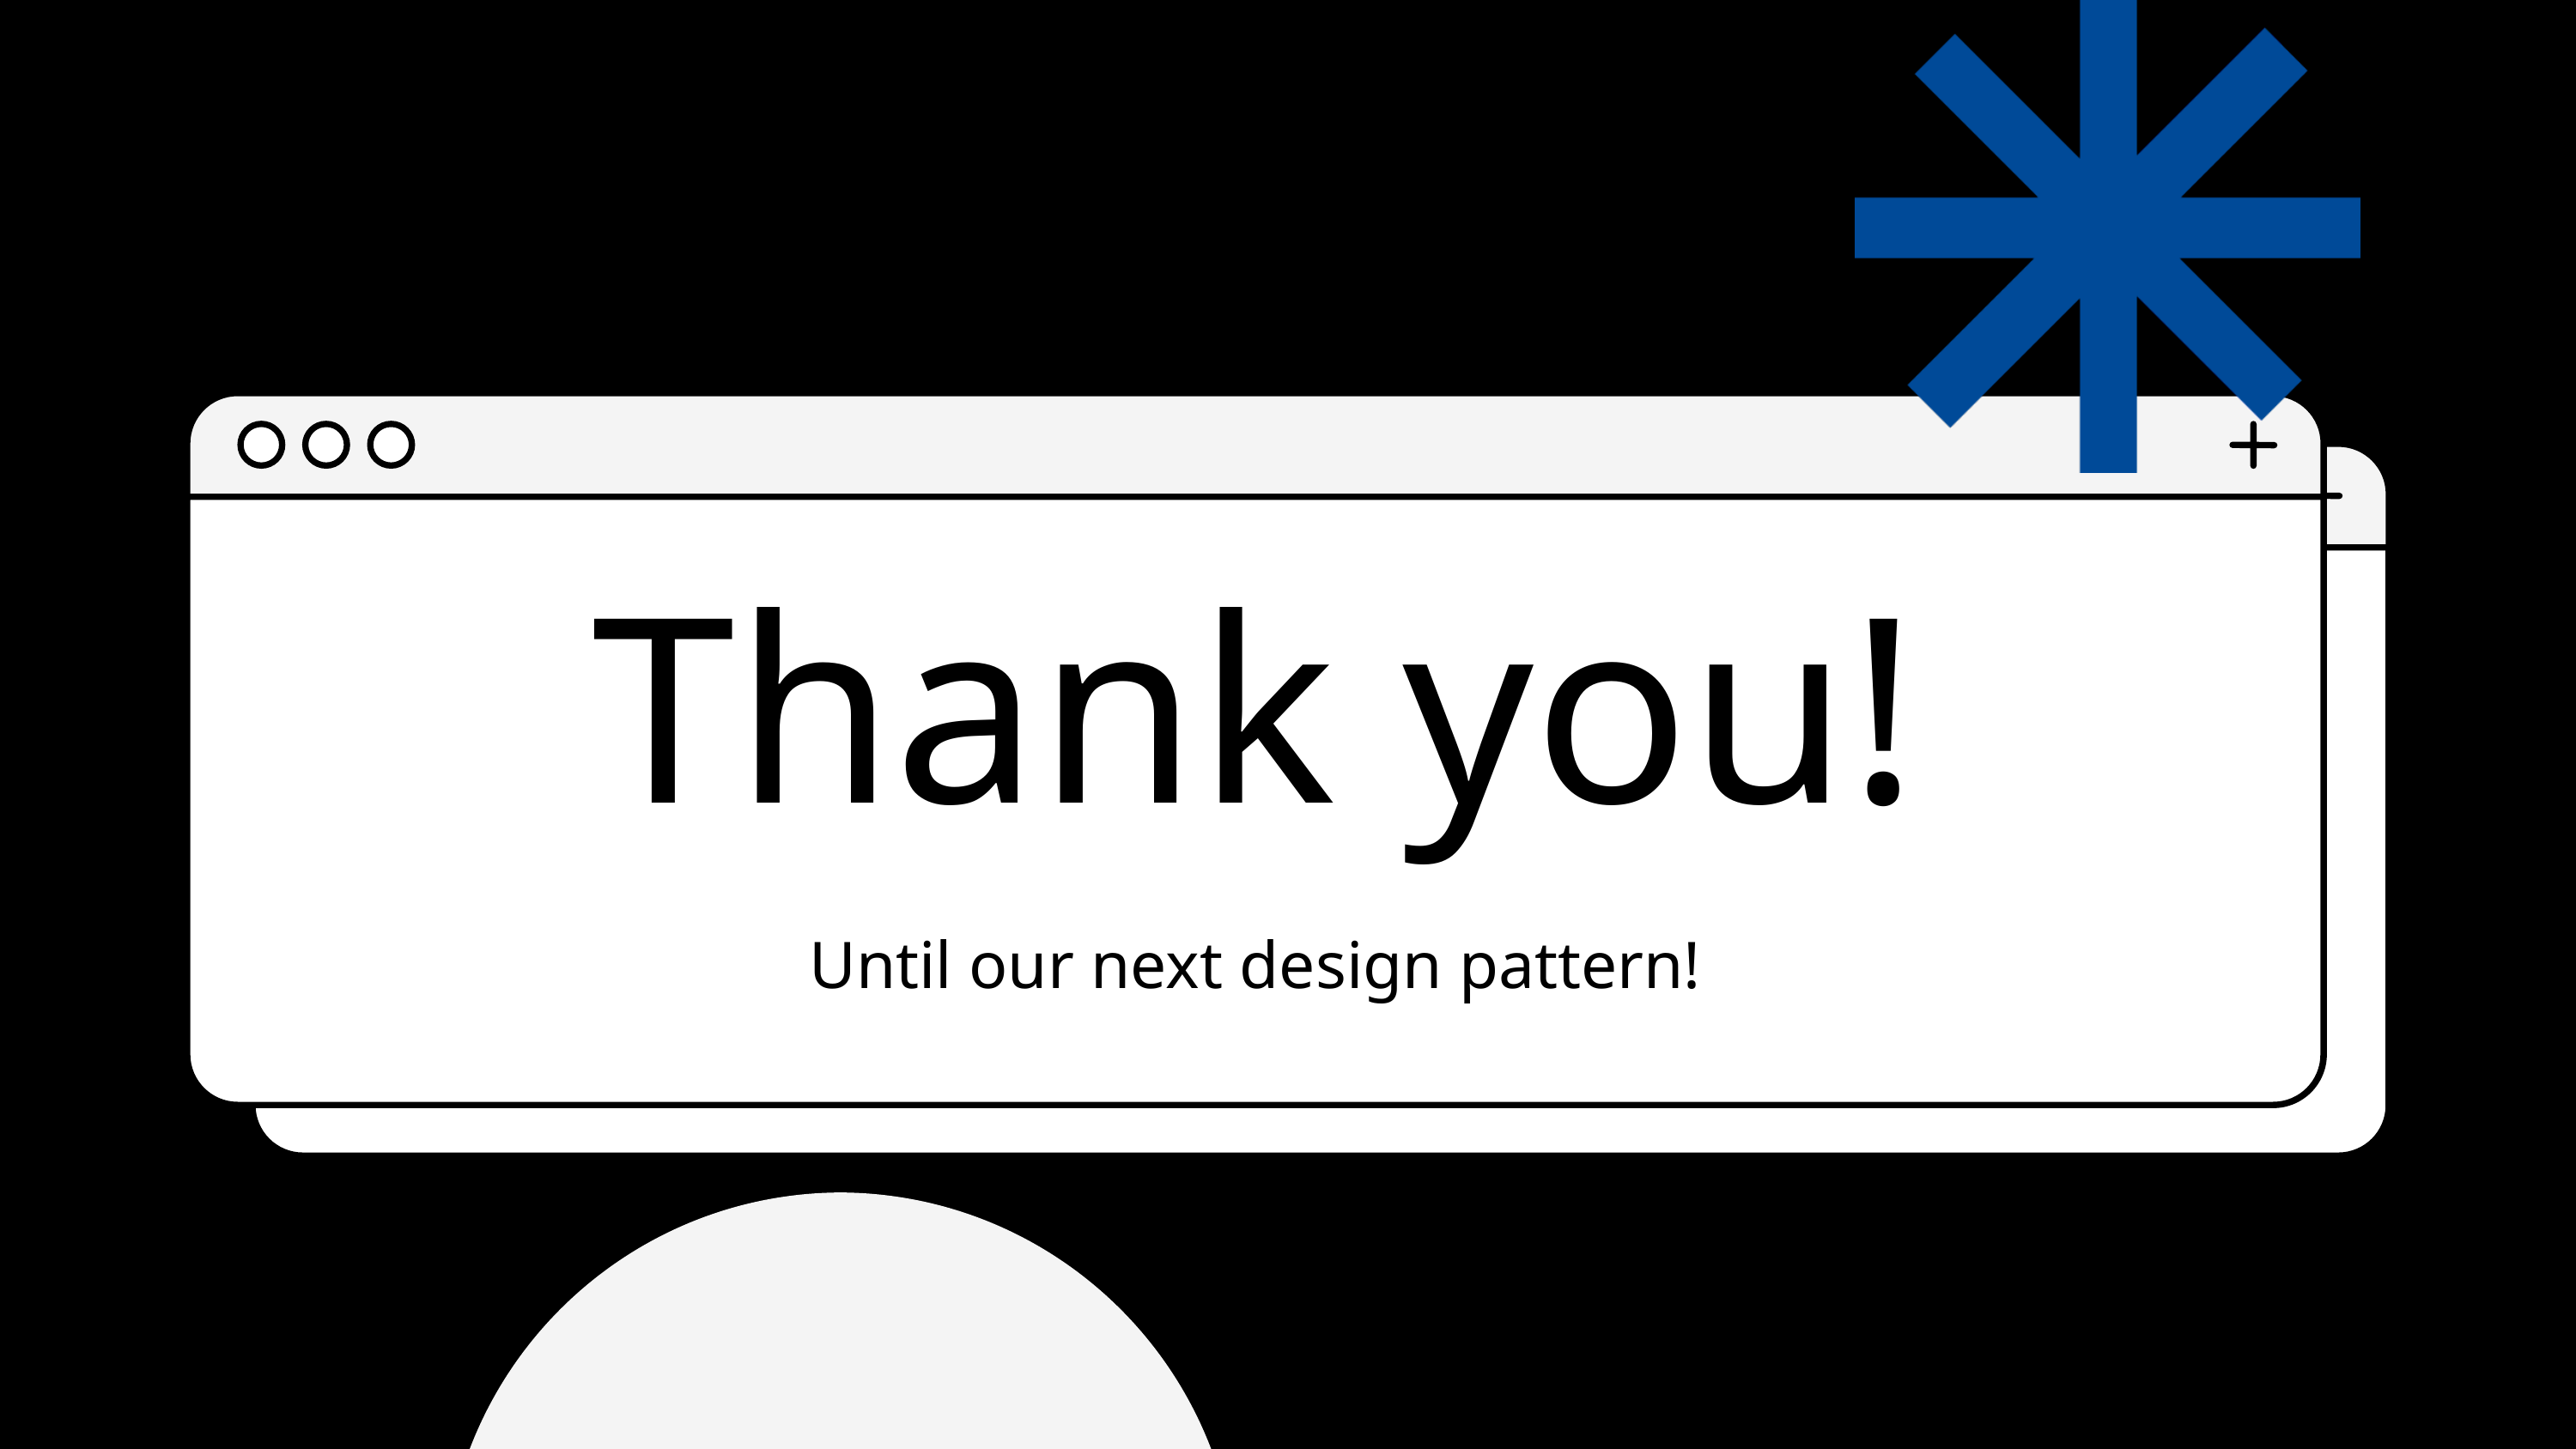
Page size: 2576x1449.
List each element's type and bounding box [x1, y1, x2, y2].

text_box [184, 389, 2392, 1160]
text_box [441, 1191, 1240, 1449]
text_box [265, 568, 2245, 997]
picture [1854, 0, 2360, 473]
